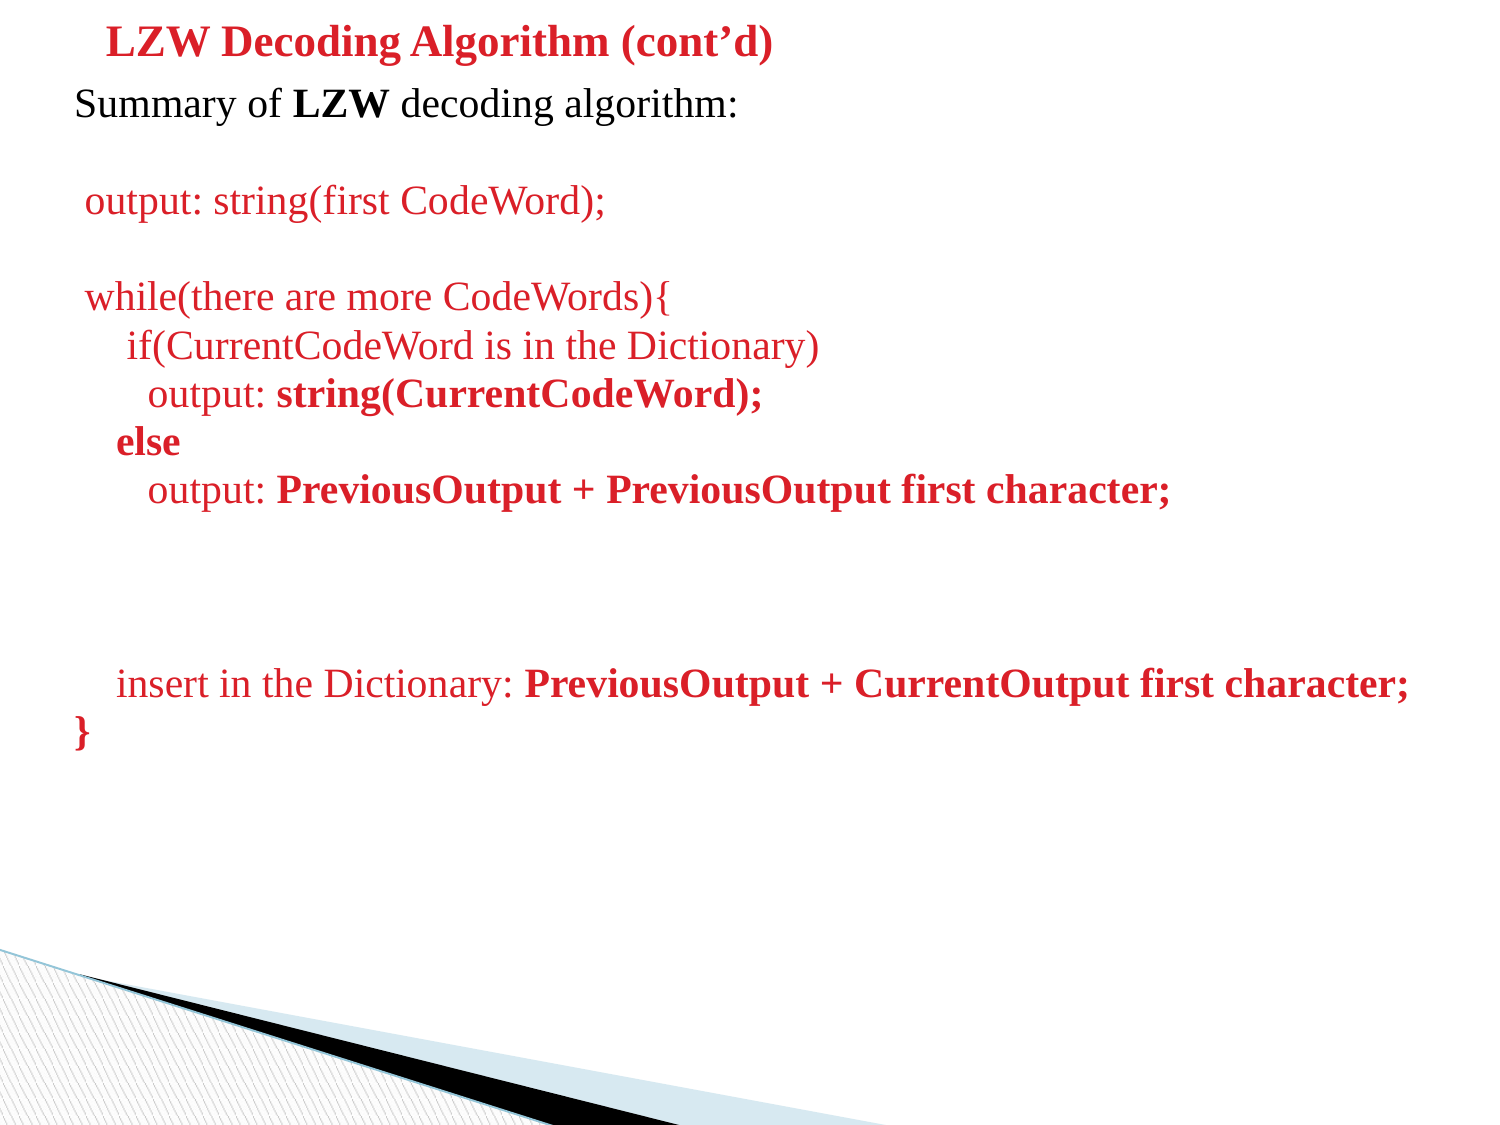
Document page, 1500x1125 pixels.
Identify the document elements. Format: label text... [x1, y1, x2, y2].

title LZW Decoding Algorithm (cont’d) [76, 0, 1427, 69]
list Summary of LZW decoding algorithm: output: string(first CodeWord); while(there are more CodeWords){ if(CurrentCodeWord is in the Dictionary) output: string(CurrentCodeWord); else output: PreviousOutput + PreviousOutput first character; insert in the Dictionary: PreviousOutput + CurrentOutput first character; } [41, 78, 1471, 941]
